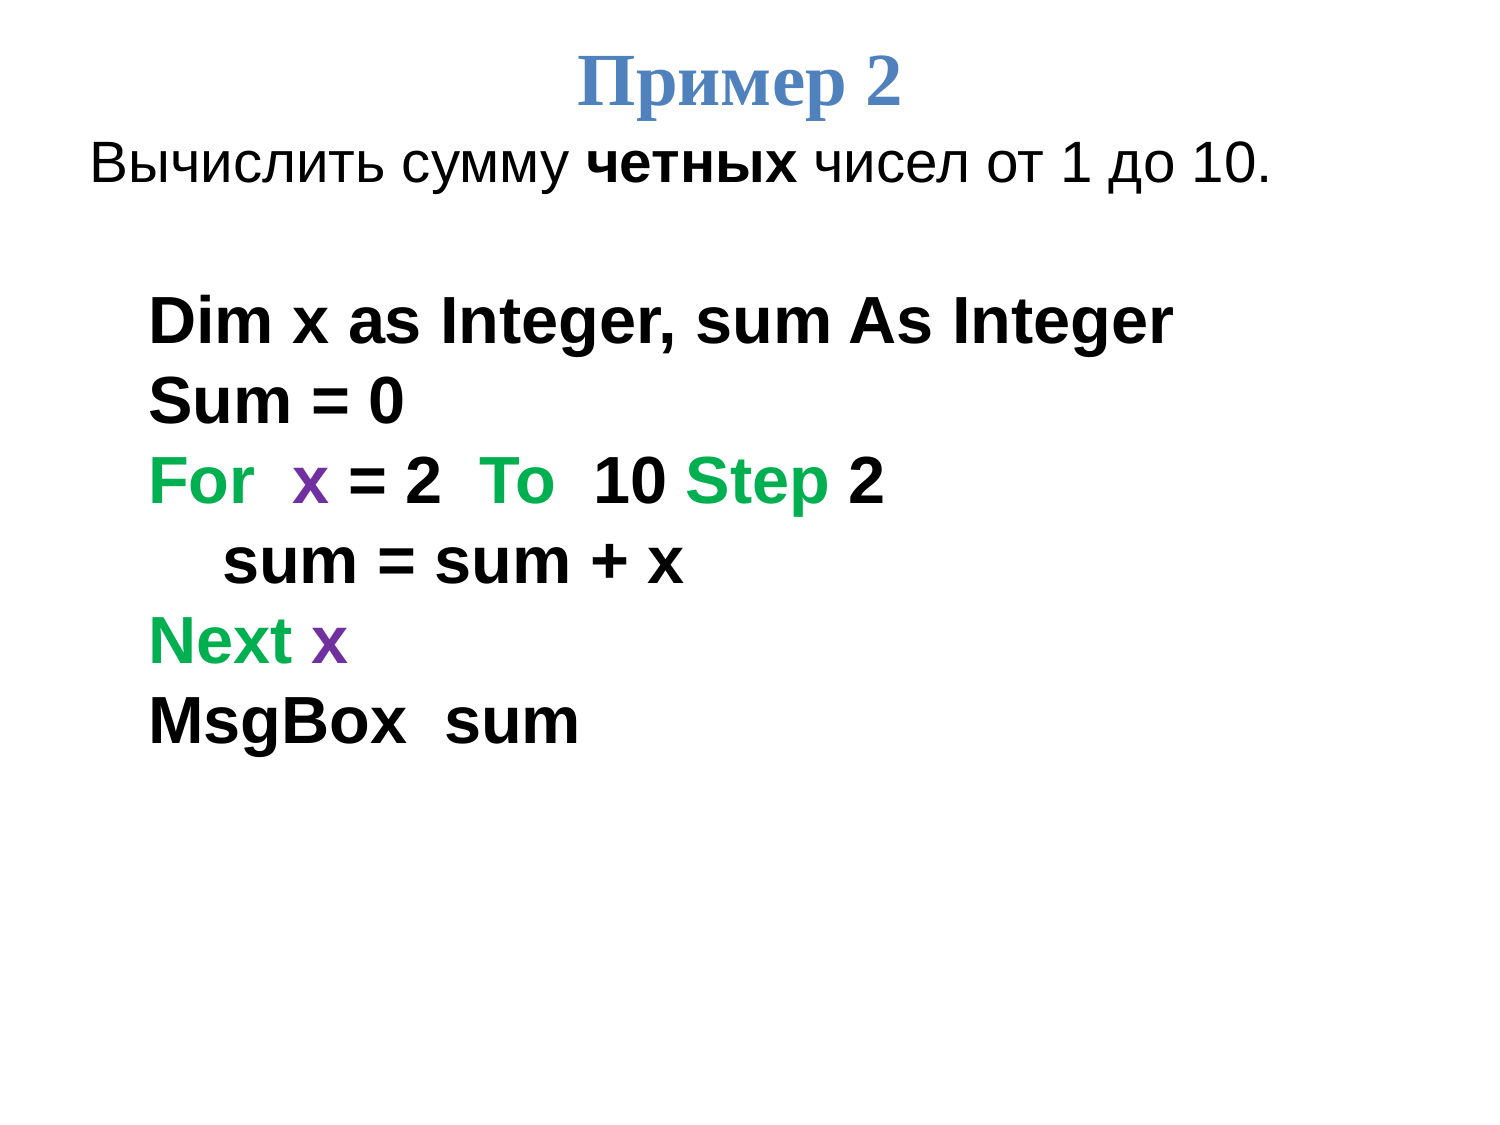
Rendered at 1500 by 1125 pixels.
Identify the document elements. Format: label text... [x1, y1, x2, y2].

text_box Dim x as Integer, sum As Integer Sum = 0 For x = 2 To 10 Step 2 sum = sum + x Next x MsgBox sum [58, 269, 1395, 764]
text_box Вычислить сумму четных чисел от 1 до 10. [0, 117, 1336, 202]
text_box Пример 2 [421, 23, 985, 117]
